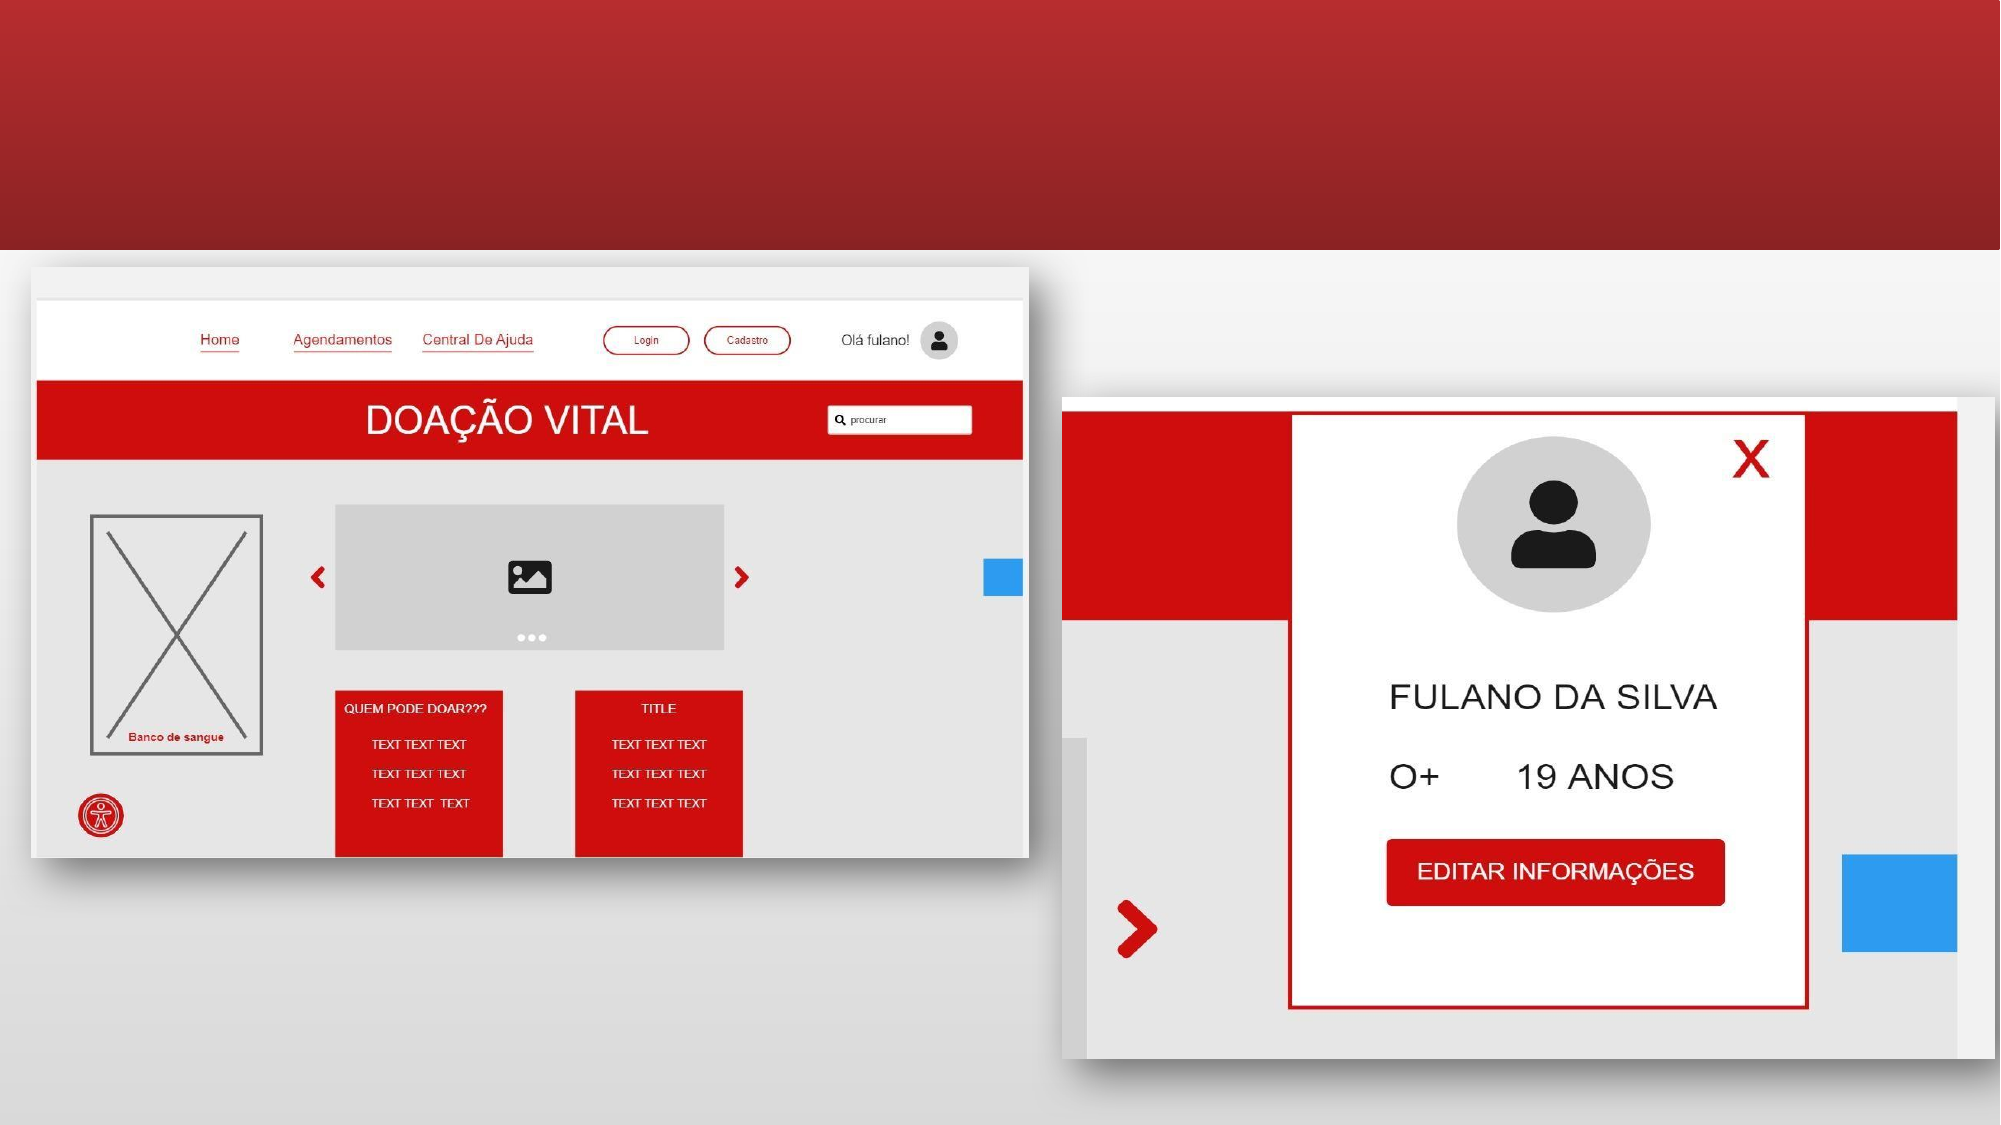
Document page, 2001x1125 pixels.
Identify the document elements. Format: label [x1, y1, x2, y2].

list [31, 267, 1029, 858]
list [1062, 397, 1995, 1059]
